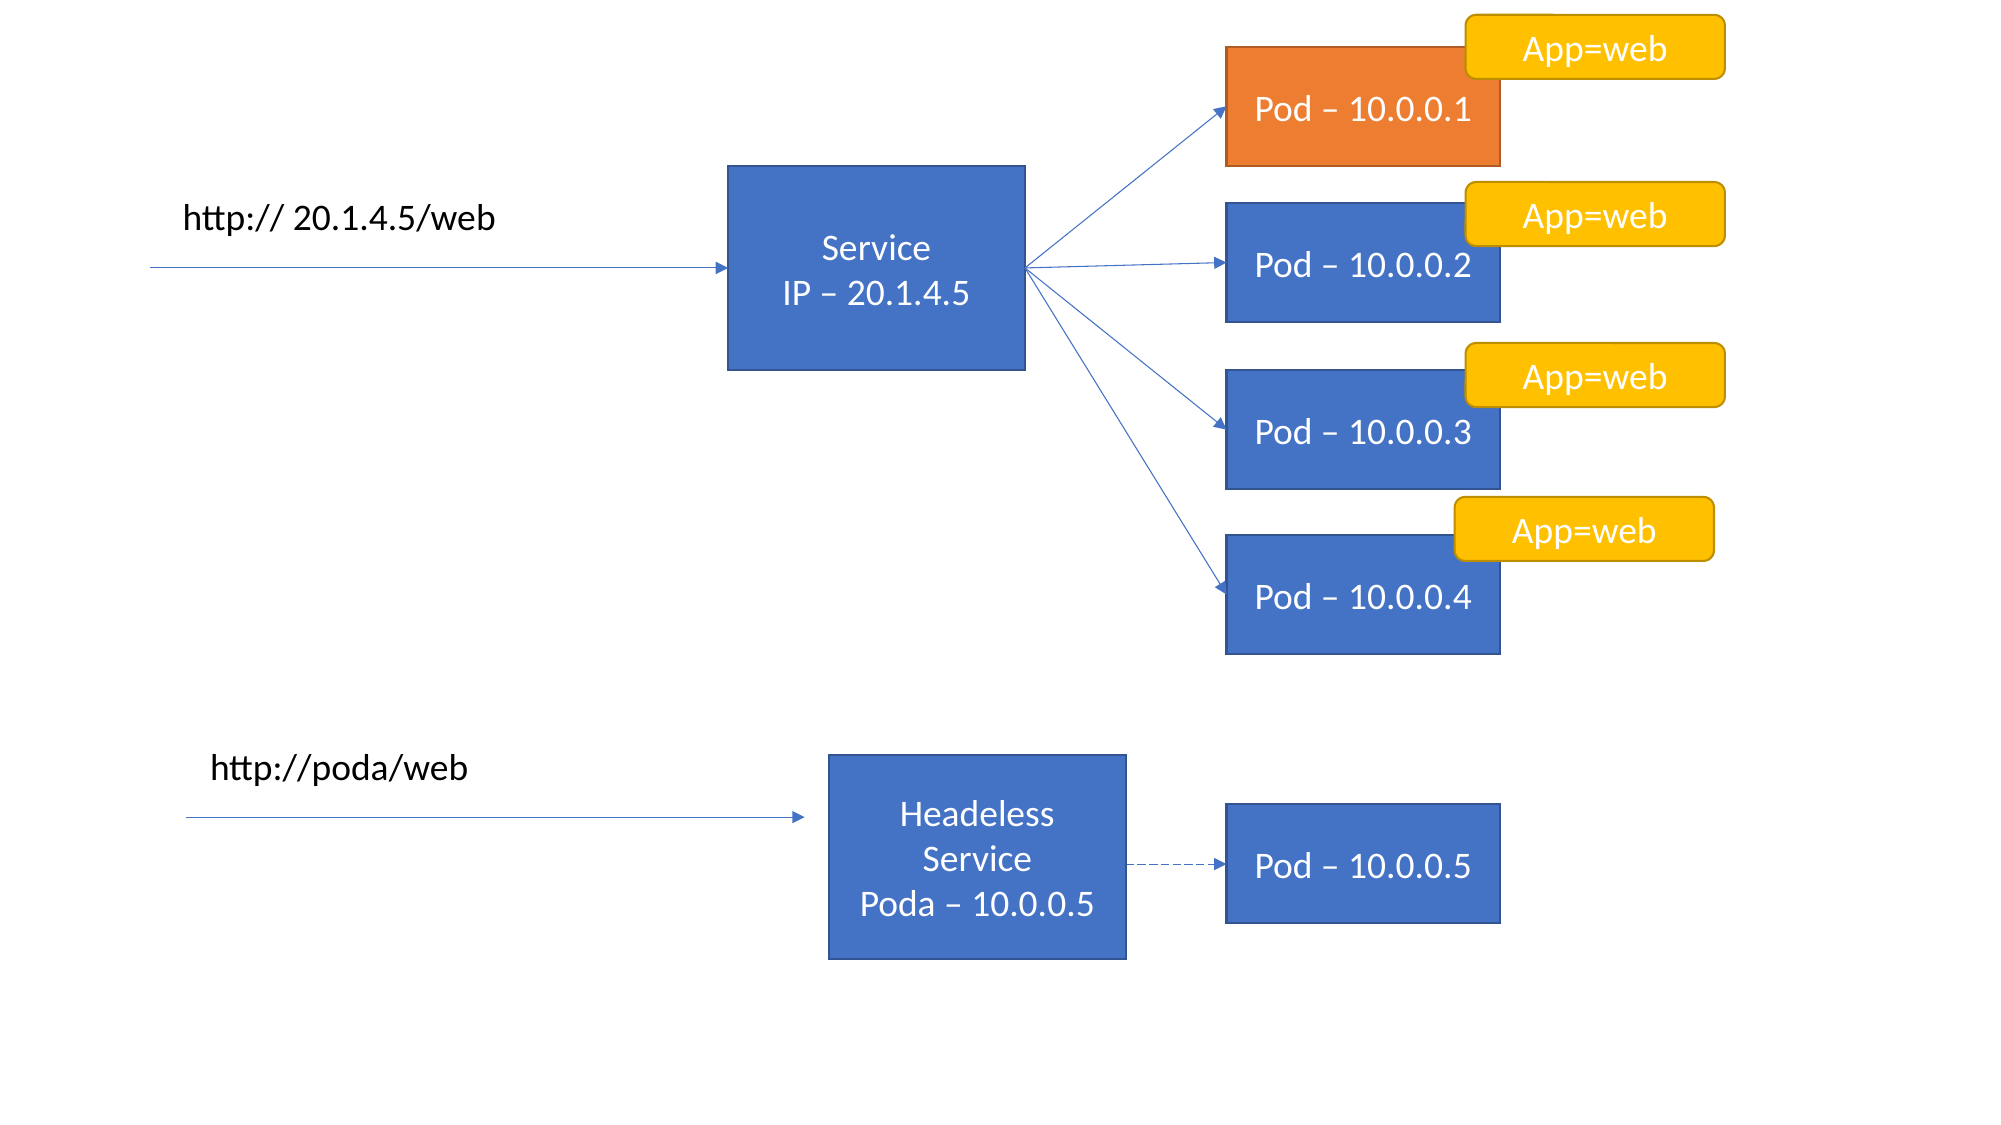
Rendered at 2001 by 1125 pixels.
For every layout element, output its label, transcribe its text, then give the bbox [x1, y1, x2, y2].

text_box App=web [1464, 13, 1726, 80]
text_box Pod – 10.0.0.5 [1225, 803, 1501, 924]
text_box Pod – 10.0.0.4 [1225, 534, 1501, 655]
text_box App=web [1453, 495, 1716, 562]
text_box http://poda/web [195, 735, 728, 796]
text_box Pod – 10.0.0.1 [1225, 46, 1501, 167]
text_box Headeless Service Poda – 10.0.0.5 [828, 754, 1127, 960]
text_box Pod – 10.0.0.3 [1227, 369, 1501, 490]
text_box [1024, 262, 1227, 267]
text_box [1024, 106, 1227, 262]
text_box Pod – 10.0.0.2 [1227, 202, 1501, 323]
text_box App=web [1464, 341, 1726, 409]
text_box App=web [1464, 180, 1726, 248]
text_box Service IP – 20.1.4.5 [727, 165, 1024, 371]
text_box http:// 20.1.4.5/web [167, 185, 628, 246]
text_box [1024, 267, 1227, 595]
